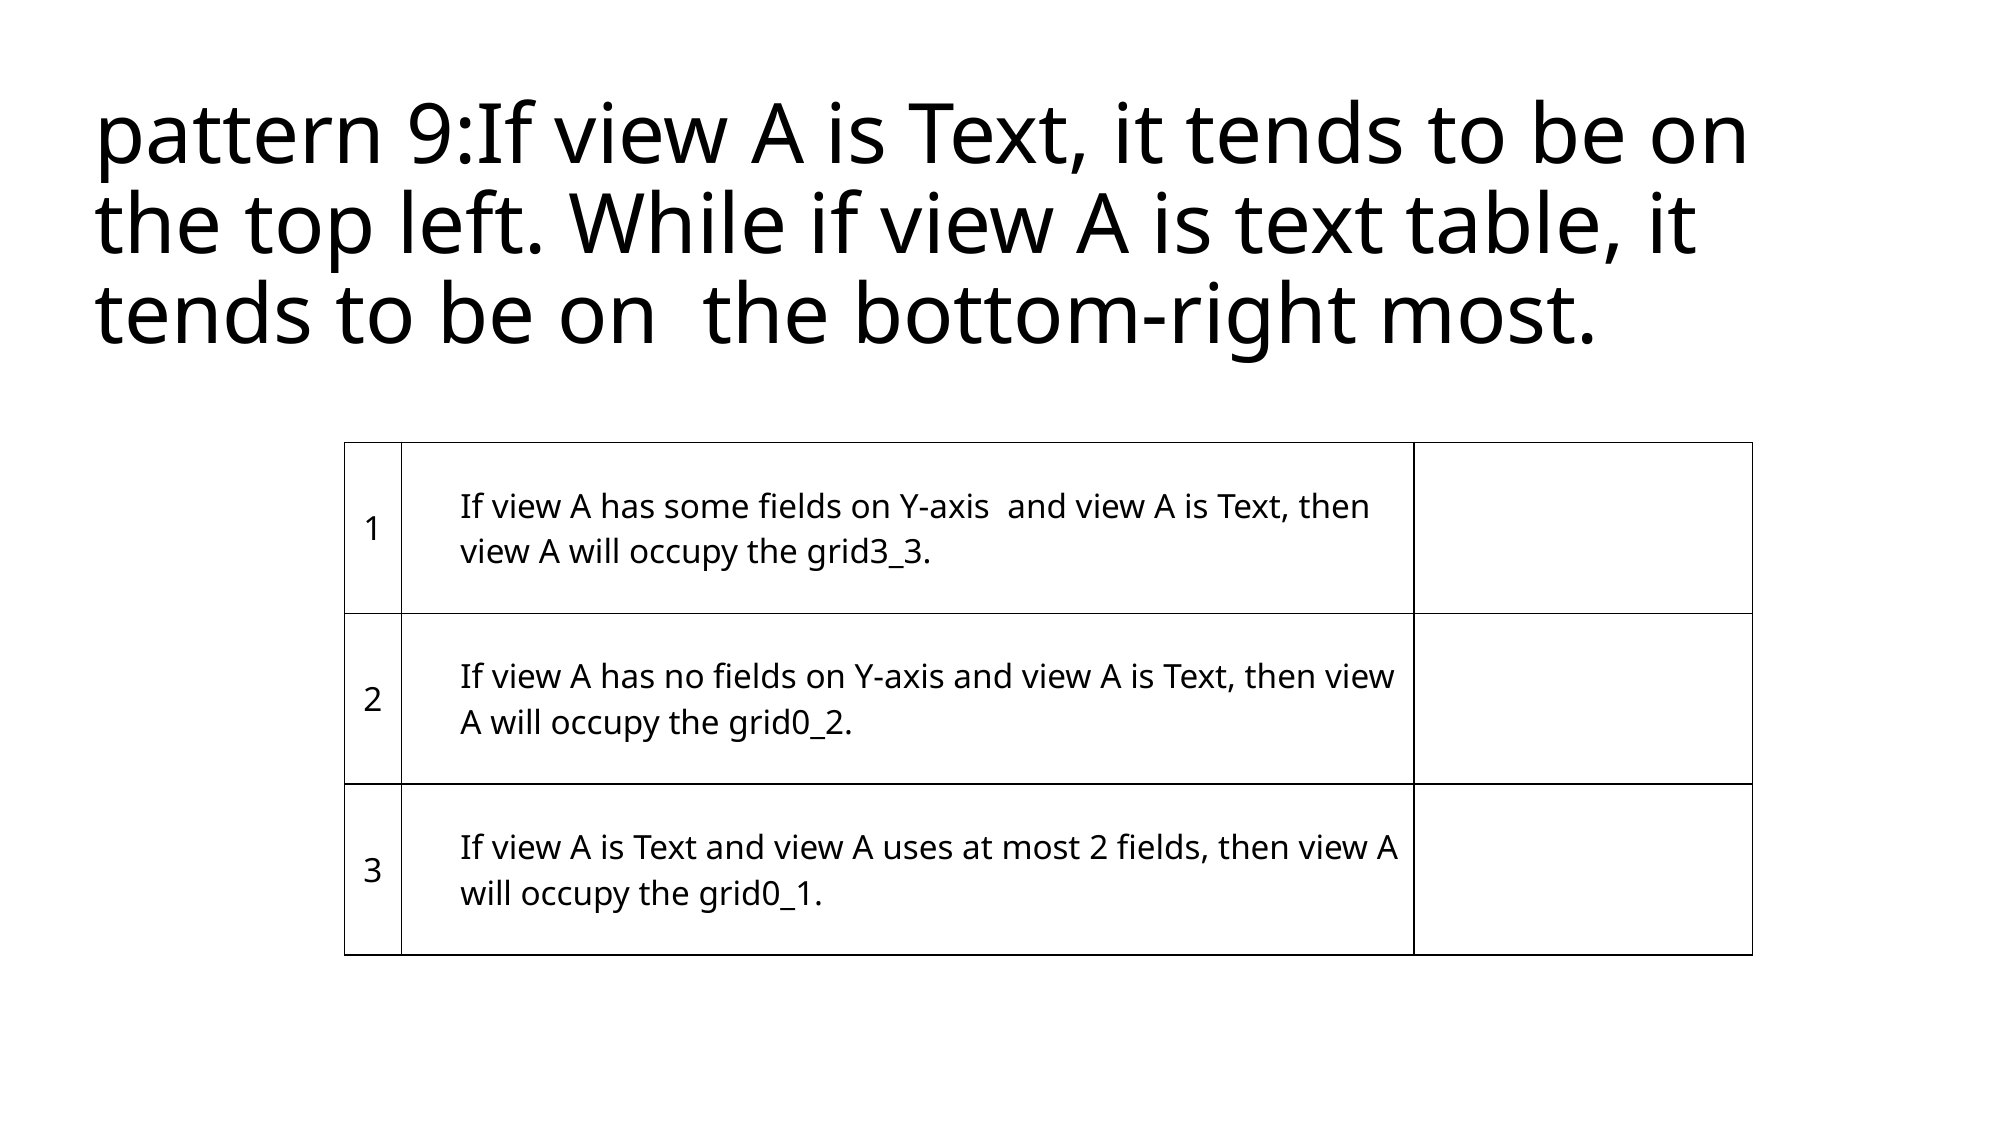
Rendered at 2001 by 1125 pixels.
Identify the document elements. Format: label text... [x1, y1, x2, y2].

table_cell If view A has no fields on Y-axis and view A is Text, then view A will occupy the grid0_2. [402, 614, 1413, 783]
table_header 1 [345, 443, 401, 613]
table_cell [1415, 614, 1752, 783]
table_cell 3 [345, 785, 401, 954]
table_cell 2 [345, 614, 401, 783]
table_header [1415, 443, 1752, 613]
table_cell [1415, 785, 1752, 954]
table_header If view A has some fields on Y-axis and view A is Text, then view A will occupy the grid3_3. [402, 443, 1413, 613]
title pattern 9:If view A is Text, it tends to be on the top left. While if view A is text table, it tends to be on the bottom-right most. [79, 127, 1885, 369]
table_cell If view A is Text and view A uses at most 2 fields, then view A will occupy the grid0_1. [402, 785, 1413, 954]
